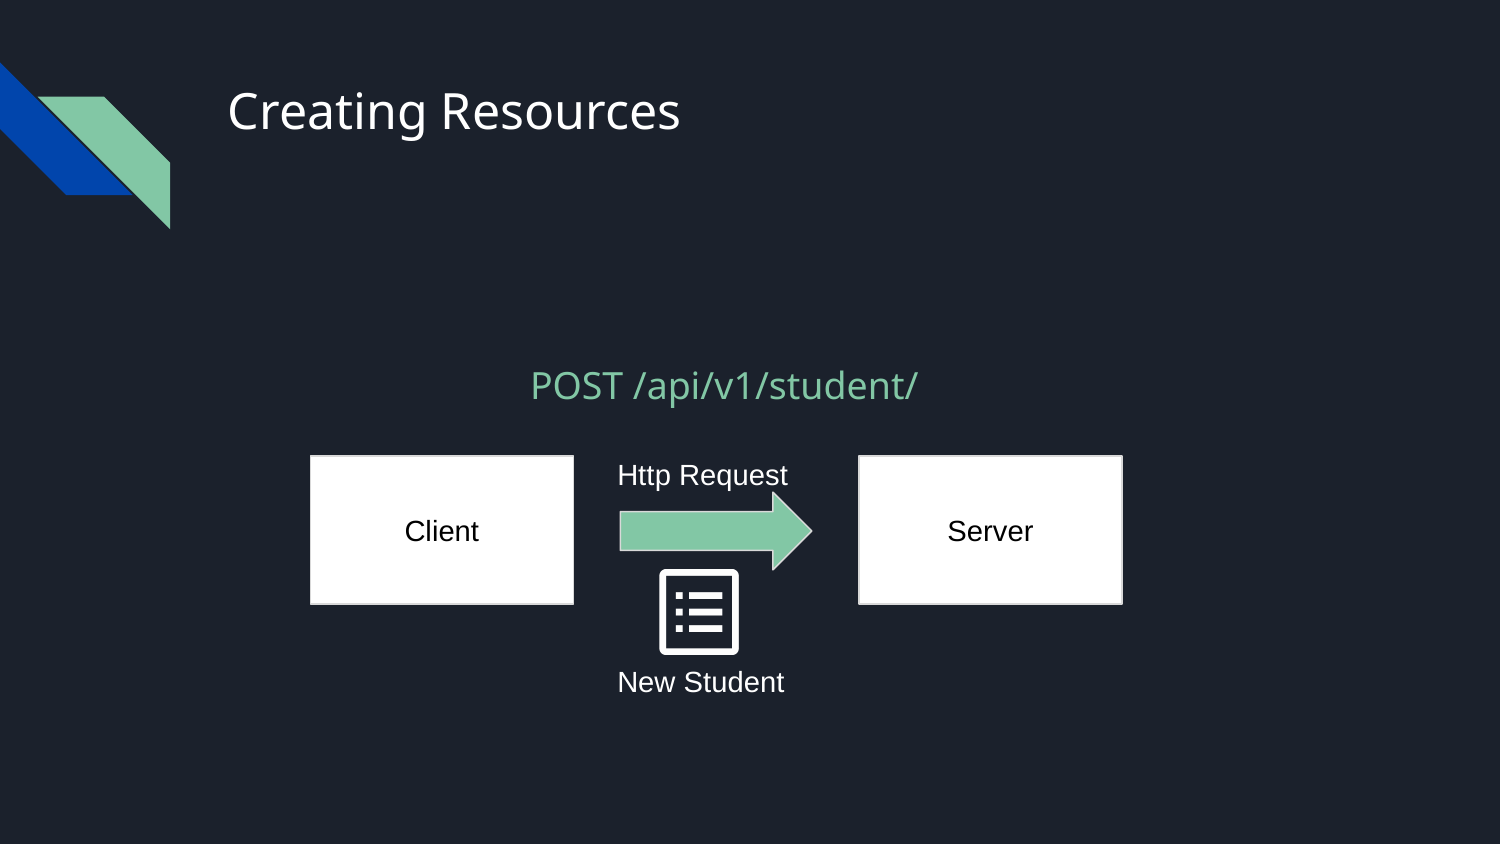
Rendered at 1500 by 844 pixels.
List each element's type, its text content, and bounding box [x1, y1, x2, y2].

text_box [620, 513, 812, 570]
title Creating Resources [212, 64, 1368, 215]
text_box Http Request [602, 441, 812, 513]
text_box New Student [602, 648, 808, 701]
text_box Client [310, 455, 574, 604]
picture [656, 569, 742, 656]
text_box POST /api/v1/student/ [514, 340, 935, 412]
text_box Server [859, 455, 1122, 604]
